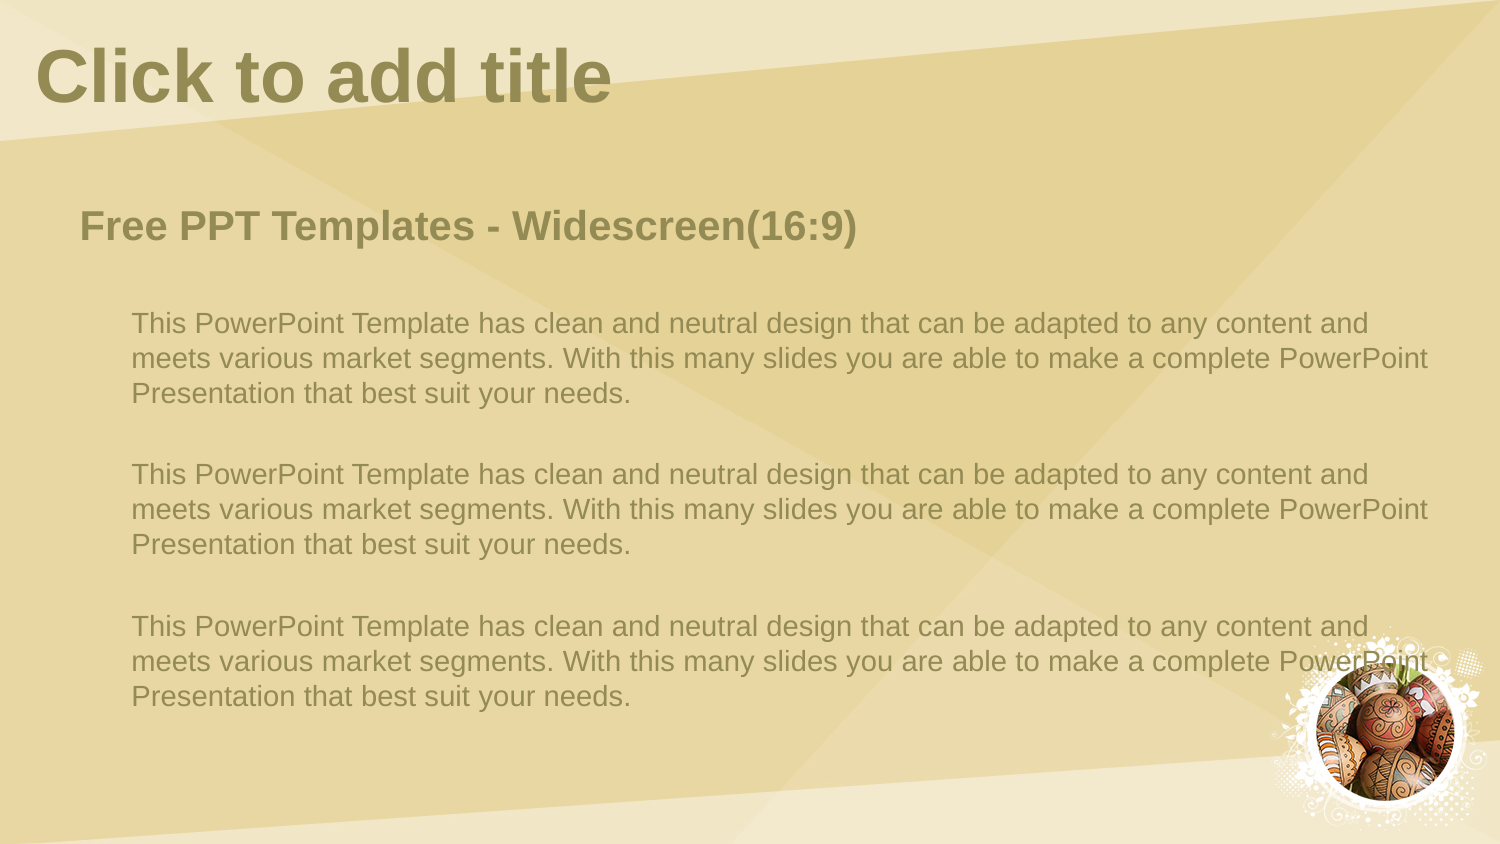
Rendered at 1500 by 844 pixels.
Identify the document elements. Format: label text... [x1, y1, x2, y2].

list Free PPT Templates - Widescreen(16:9) [64, 185, 1459, 262]
title Click to add title [0, 0, 1500, 146]
picture [0, 146, 1500, 844]
list This PowerPoint Template has clean and neutral design that can be adapted to any content and meets various market segments. With this many slides you are able to make a complete PowerPoint Presentation that best suit your needs. This PowerPoint Template has clean and neutral design that can be adapted to any content and meets various market segments. With this many slides you are able to make a complete PowerPoint Presentation that best suit your needs. This PowerPoint Template has clean and neutral design that can be adapted to any content and meets various market segments. With this many slides you are able to make a complete PowerPoint Presentation that best suit your needs. [66, 296, 1461, 788]
